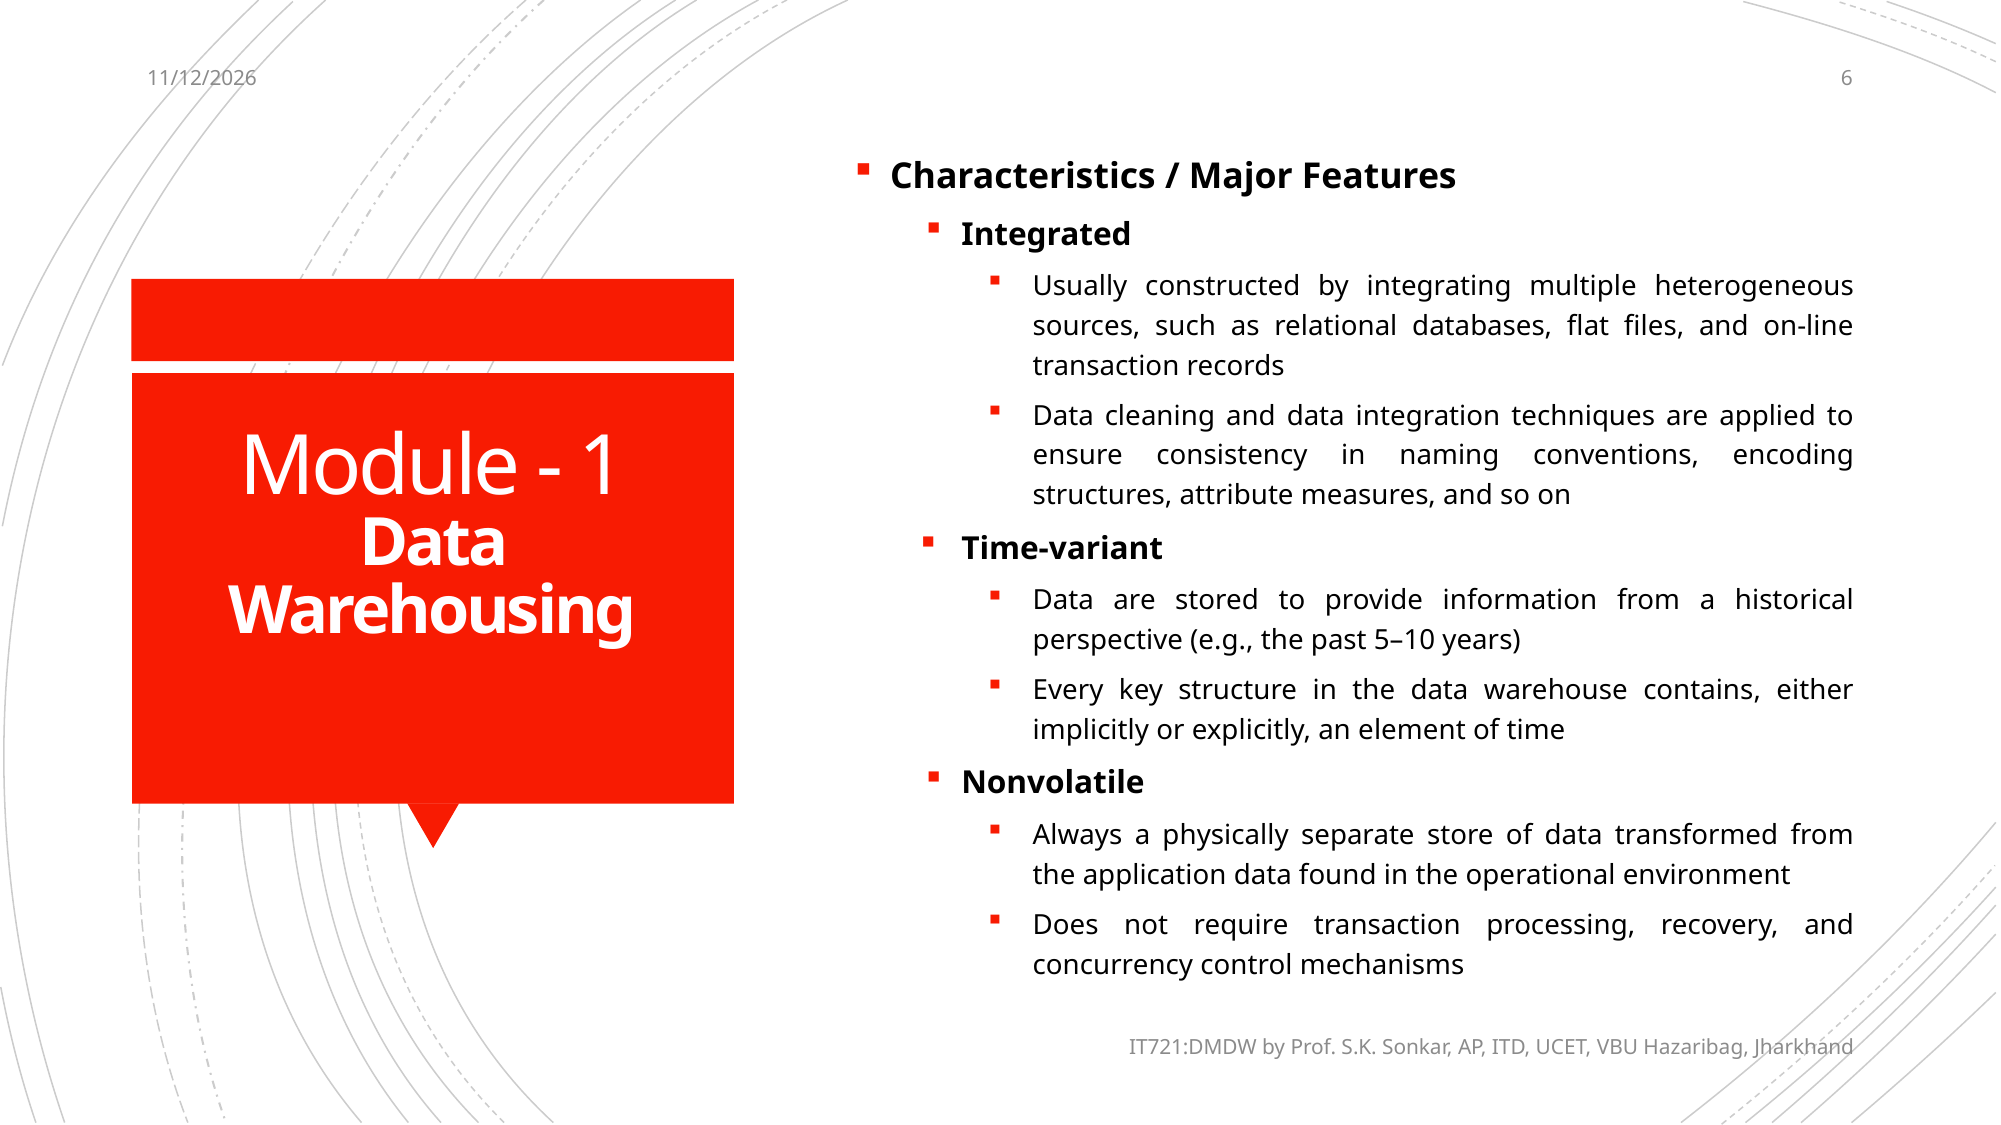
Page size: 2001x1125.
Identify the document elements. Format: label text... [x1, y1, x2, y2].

title Module - 1 Data Warehousing [145, 385, 720, 789]
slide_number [131, 52, 732, 105]
slide_number 6 [1717, 52, 1868, 105]
list Characteristics / Major Features Integrated Usually constructed by integrating multiple heterogeneous sources, such as relational databases, flat files, and on-line transaction records Data cleaning and data integration techniques are applied to ensure consistency in naming conventions, encoding structures, attribute measures, and so on Time-variant Data are stored to provide information from a historical perspective (e.g., the past 5–10 years) Every key structure in the data warehouse contains, either implicitly or explicitly, an element of time Nonvolatile Always a physically separate store of data transformed from the application data found in the operational environment Does not require transaction processing, recovery, and concurrency control mechanisms [839, 131, 1871, 993]
footer IT721:DMDW by Prof. S.K. Sonkar, AP, ITD, UCET, VBU Hazaribag, Jharkhand [131, 1021, 1869, 1074]
